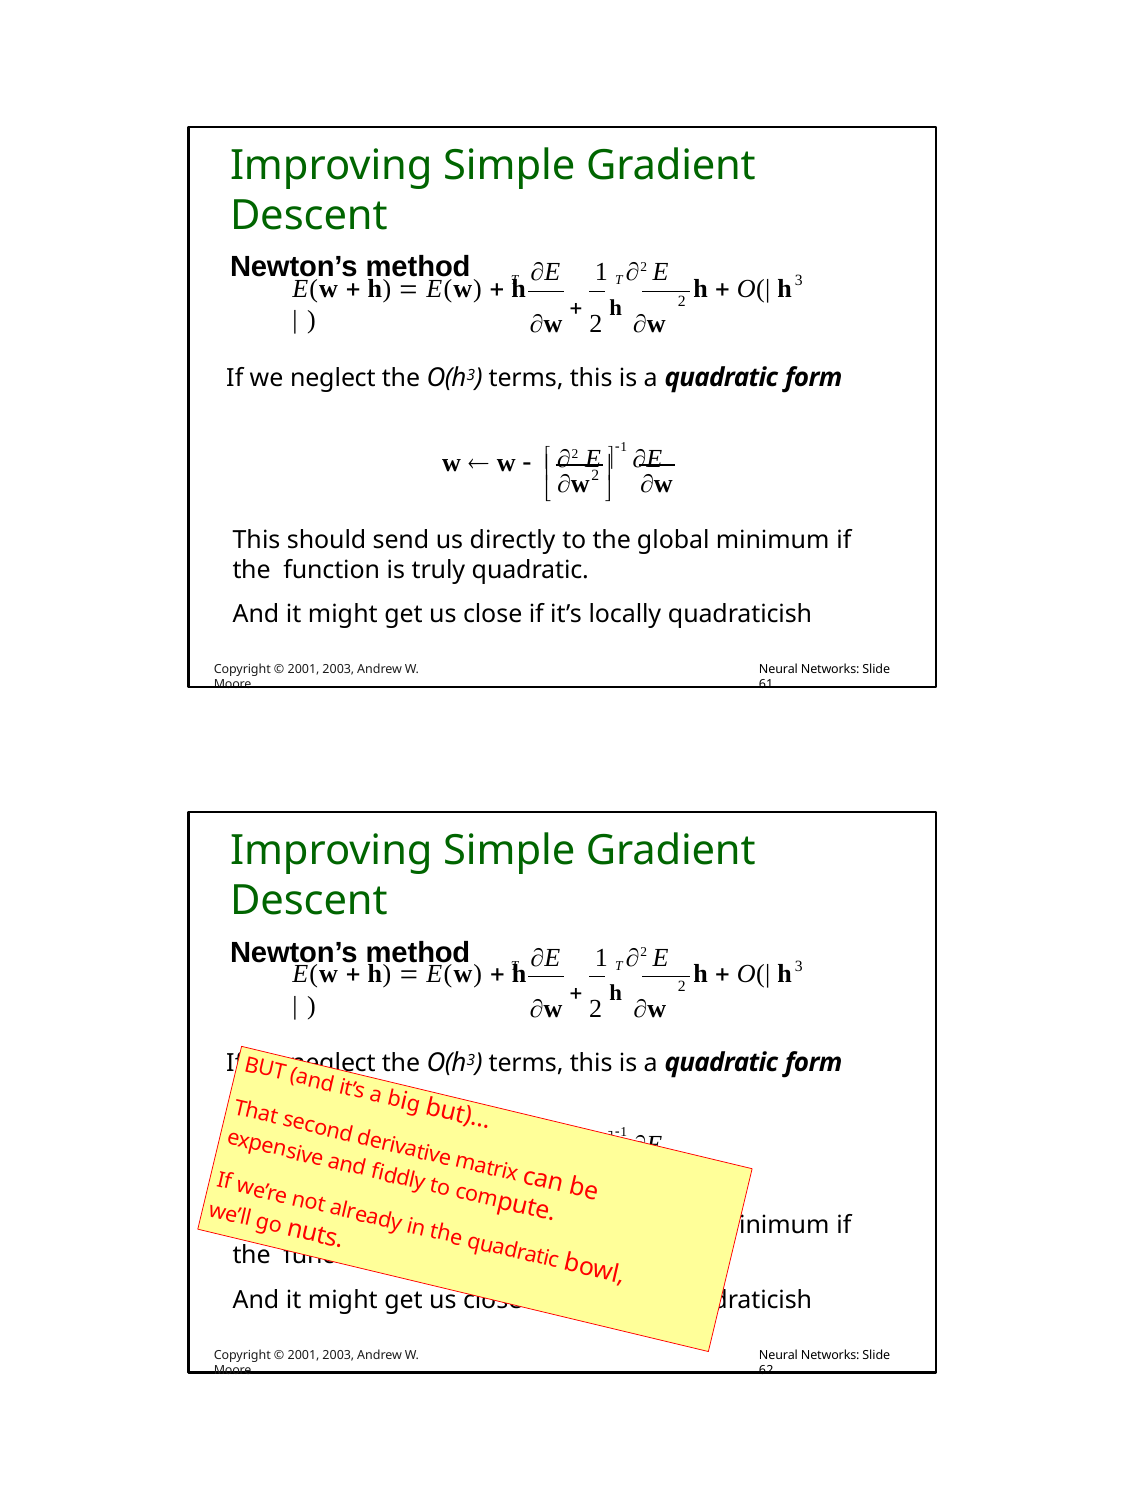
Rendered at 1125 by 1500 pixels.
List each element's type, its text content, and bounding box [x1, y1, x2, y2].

text_box Neural Networks: Slide 61 [758, 688, 905, 692]
footer Copyright © 2001, 2003, Andrew W. Moore [211, 1344, 457, 1500]
text_box Neural Networks: Slide 62 [756, 1344, 905, 1377]
text_box Improving Simple Gradient Descent Newton’s method [213, 806, 884, 812]
title Improving Simple Gradient Descent Newton’s method [213, 121, 885, 126]
text_box Copyright © 2001, 2003, Andrew W. Moore [213, 688, 457, 692]
text_box [188, 812, 937, 1373]
text_box [188, 126, 937, 688]
